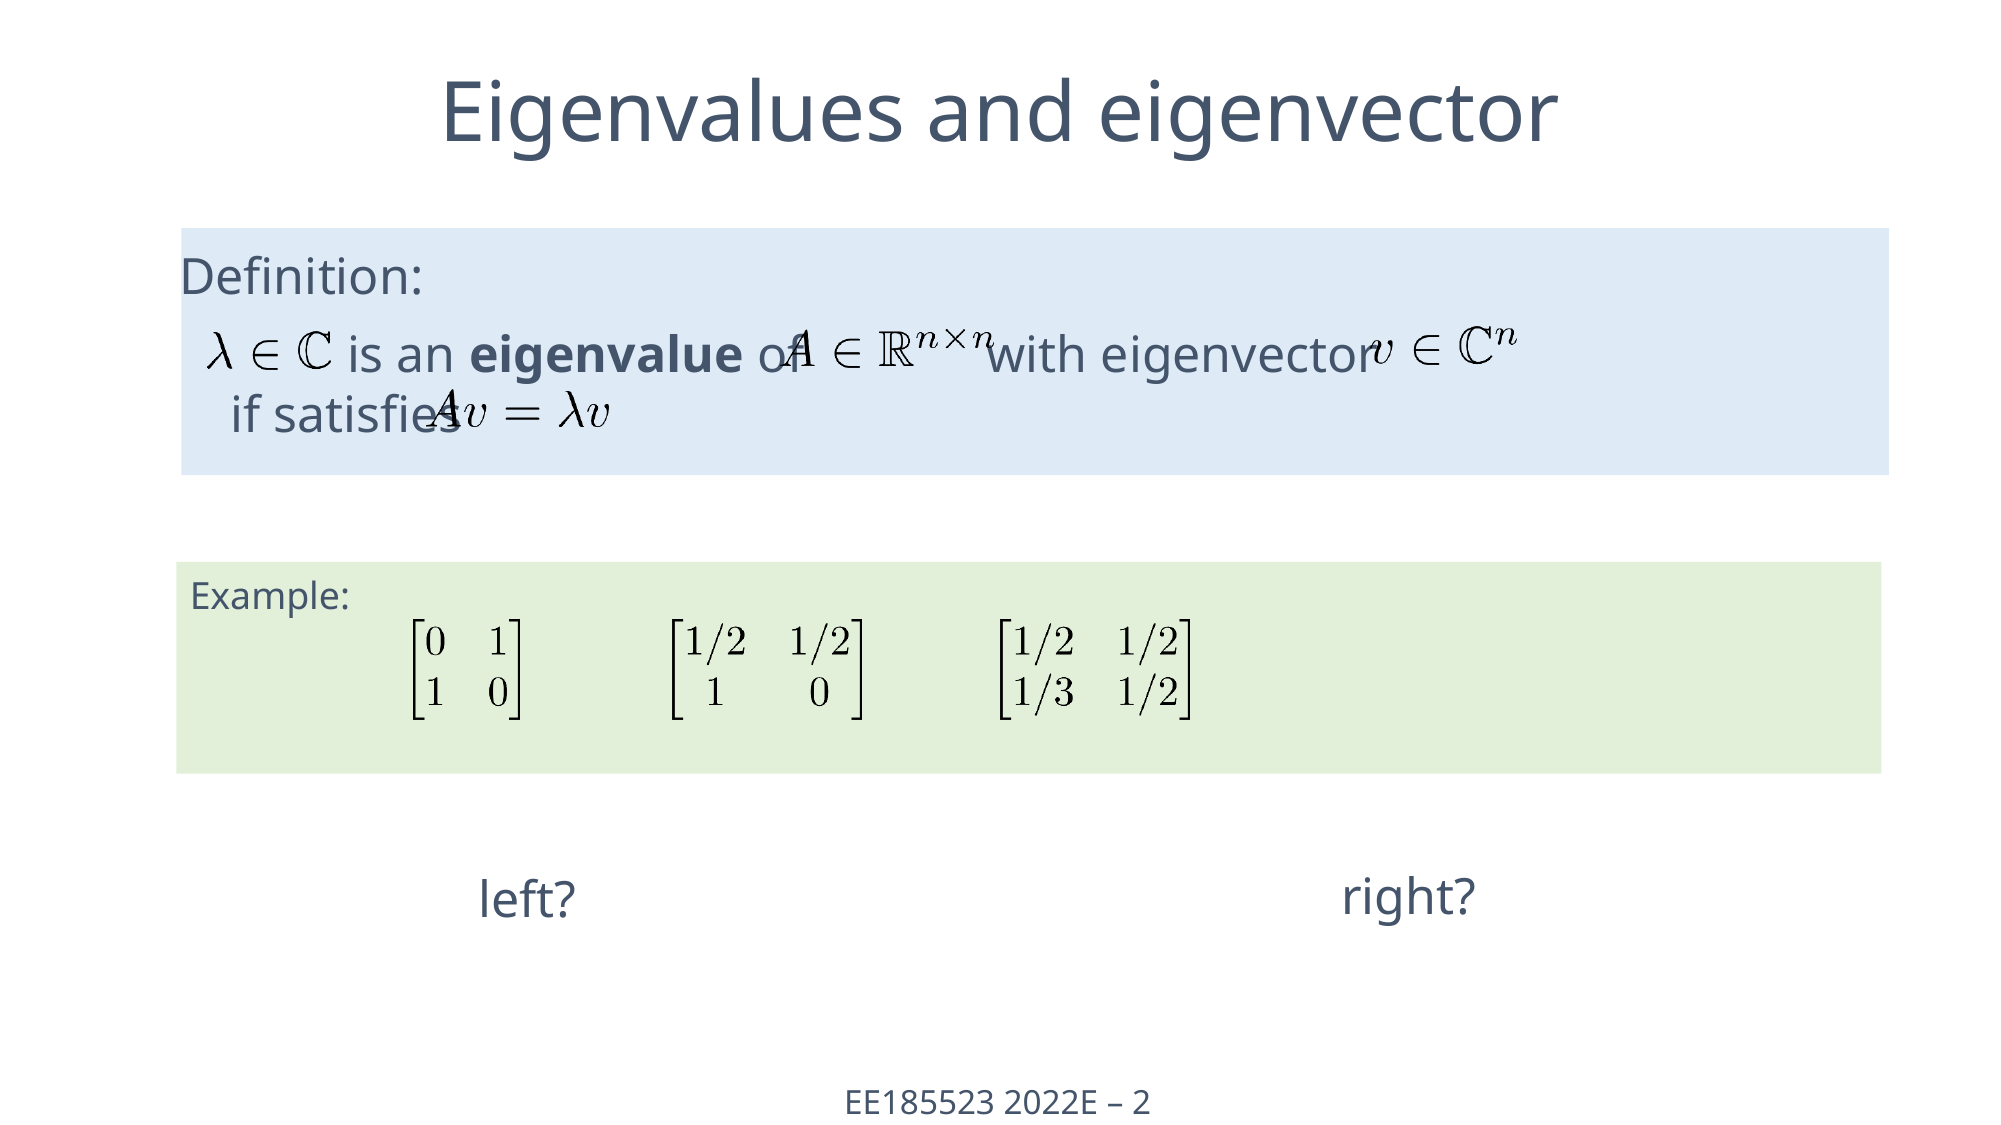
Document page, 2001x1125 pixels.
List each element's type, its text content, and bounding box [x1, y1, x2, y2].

picture [672, 619, 862, 720]
text_box left? [463, 860, 592, 936]
text_box [175, 561, 1883, 775]
picture [1370, 326, 1517, 365]
picture [426, 389, 609, 427]
text_box is an eigenvalue of with eigenvector if satisfies [215, 315, 1537, 450]
picture [1000, 619, 1190, 720]
text_box right? [1326, 857, 1492, 932]
text_box EE185523 2022E – 2 [193, 1076, 1803, 1123]
picture [413, 619, 520, 720]
text_box Definition: [164, 237, 439, 313]
picture [207, 331, 331, 370]
picture [780, 329, 994, 368]
text_box Example: [175, 565, 366, 625]
text_box Eigenvalues and eigenvector [0, 61, 2000, 168]
text_box [180, 227, 1890, 476]
